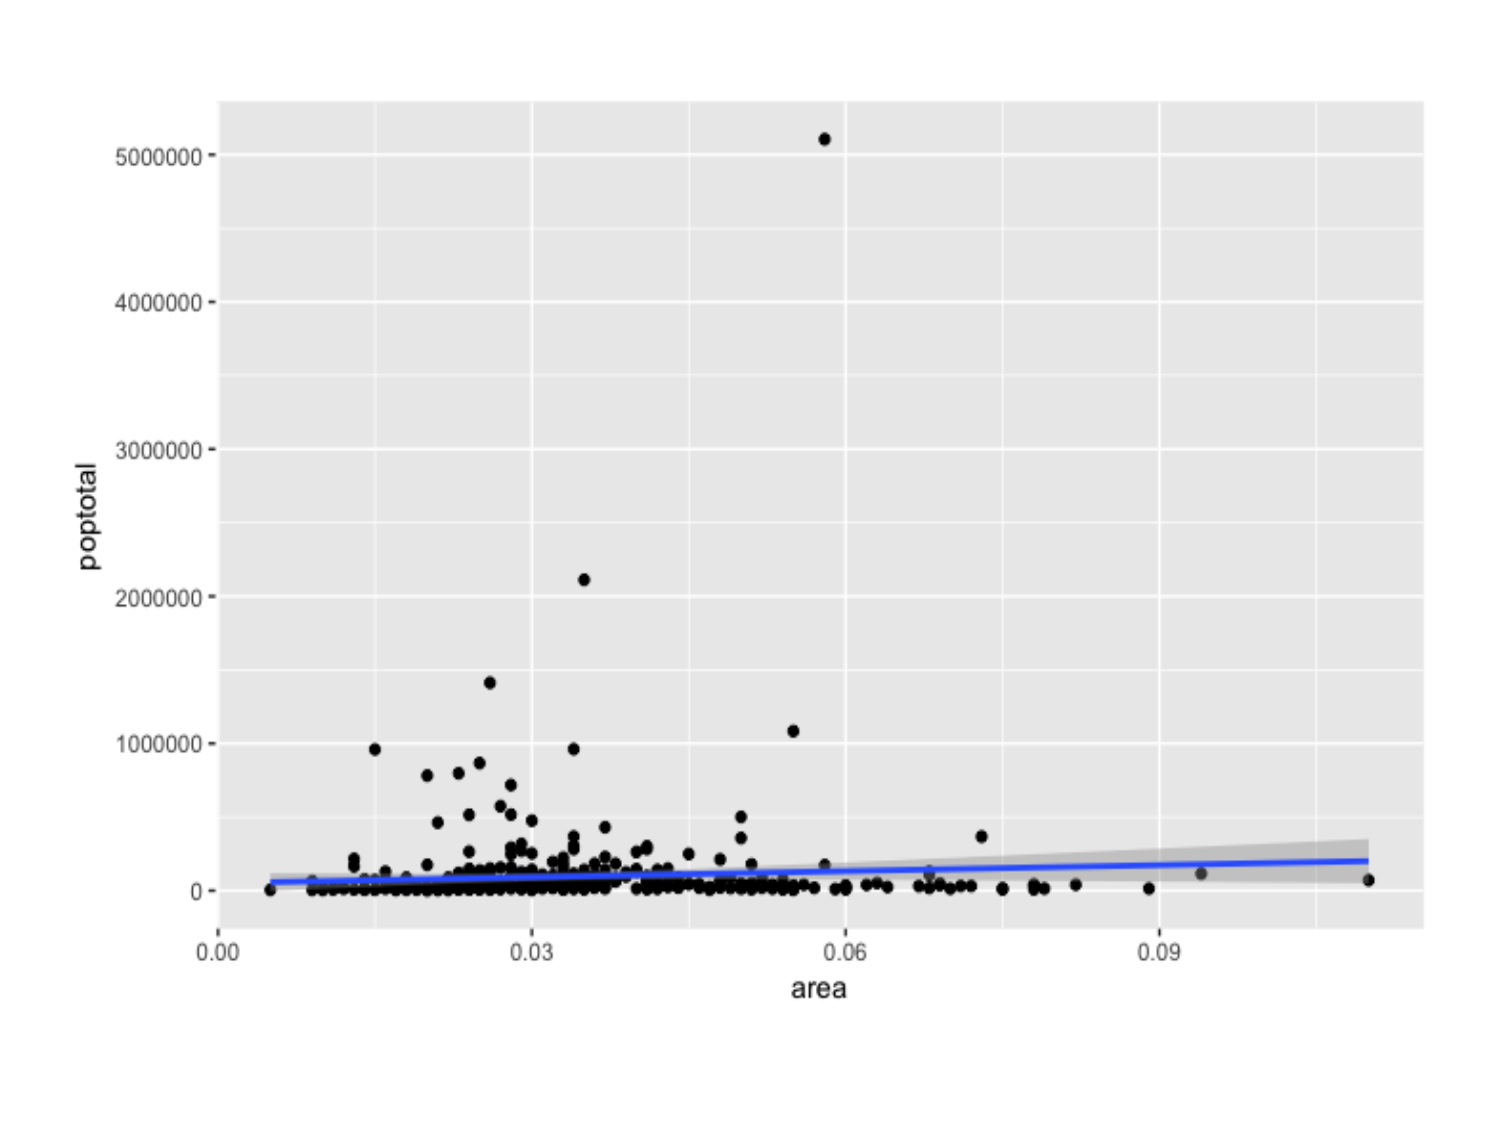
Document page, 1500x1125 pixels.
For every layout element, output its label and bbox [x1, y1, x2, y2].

list [62, 87, 1438, 1013]
